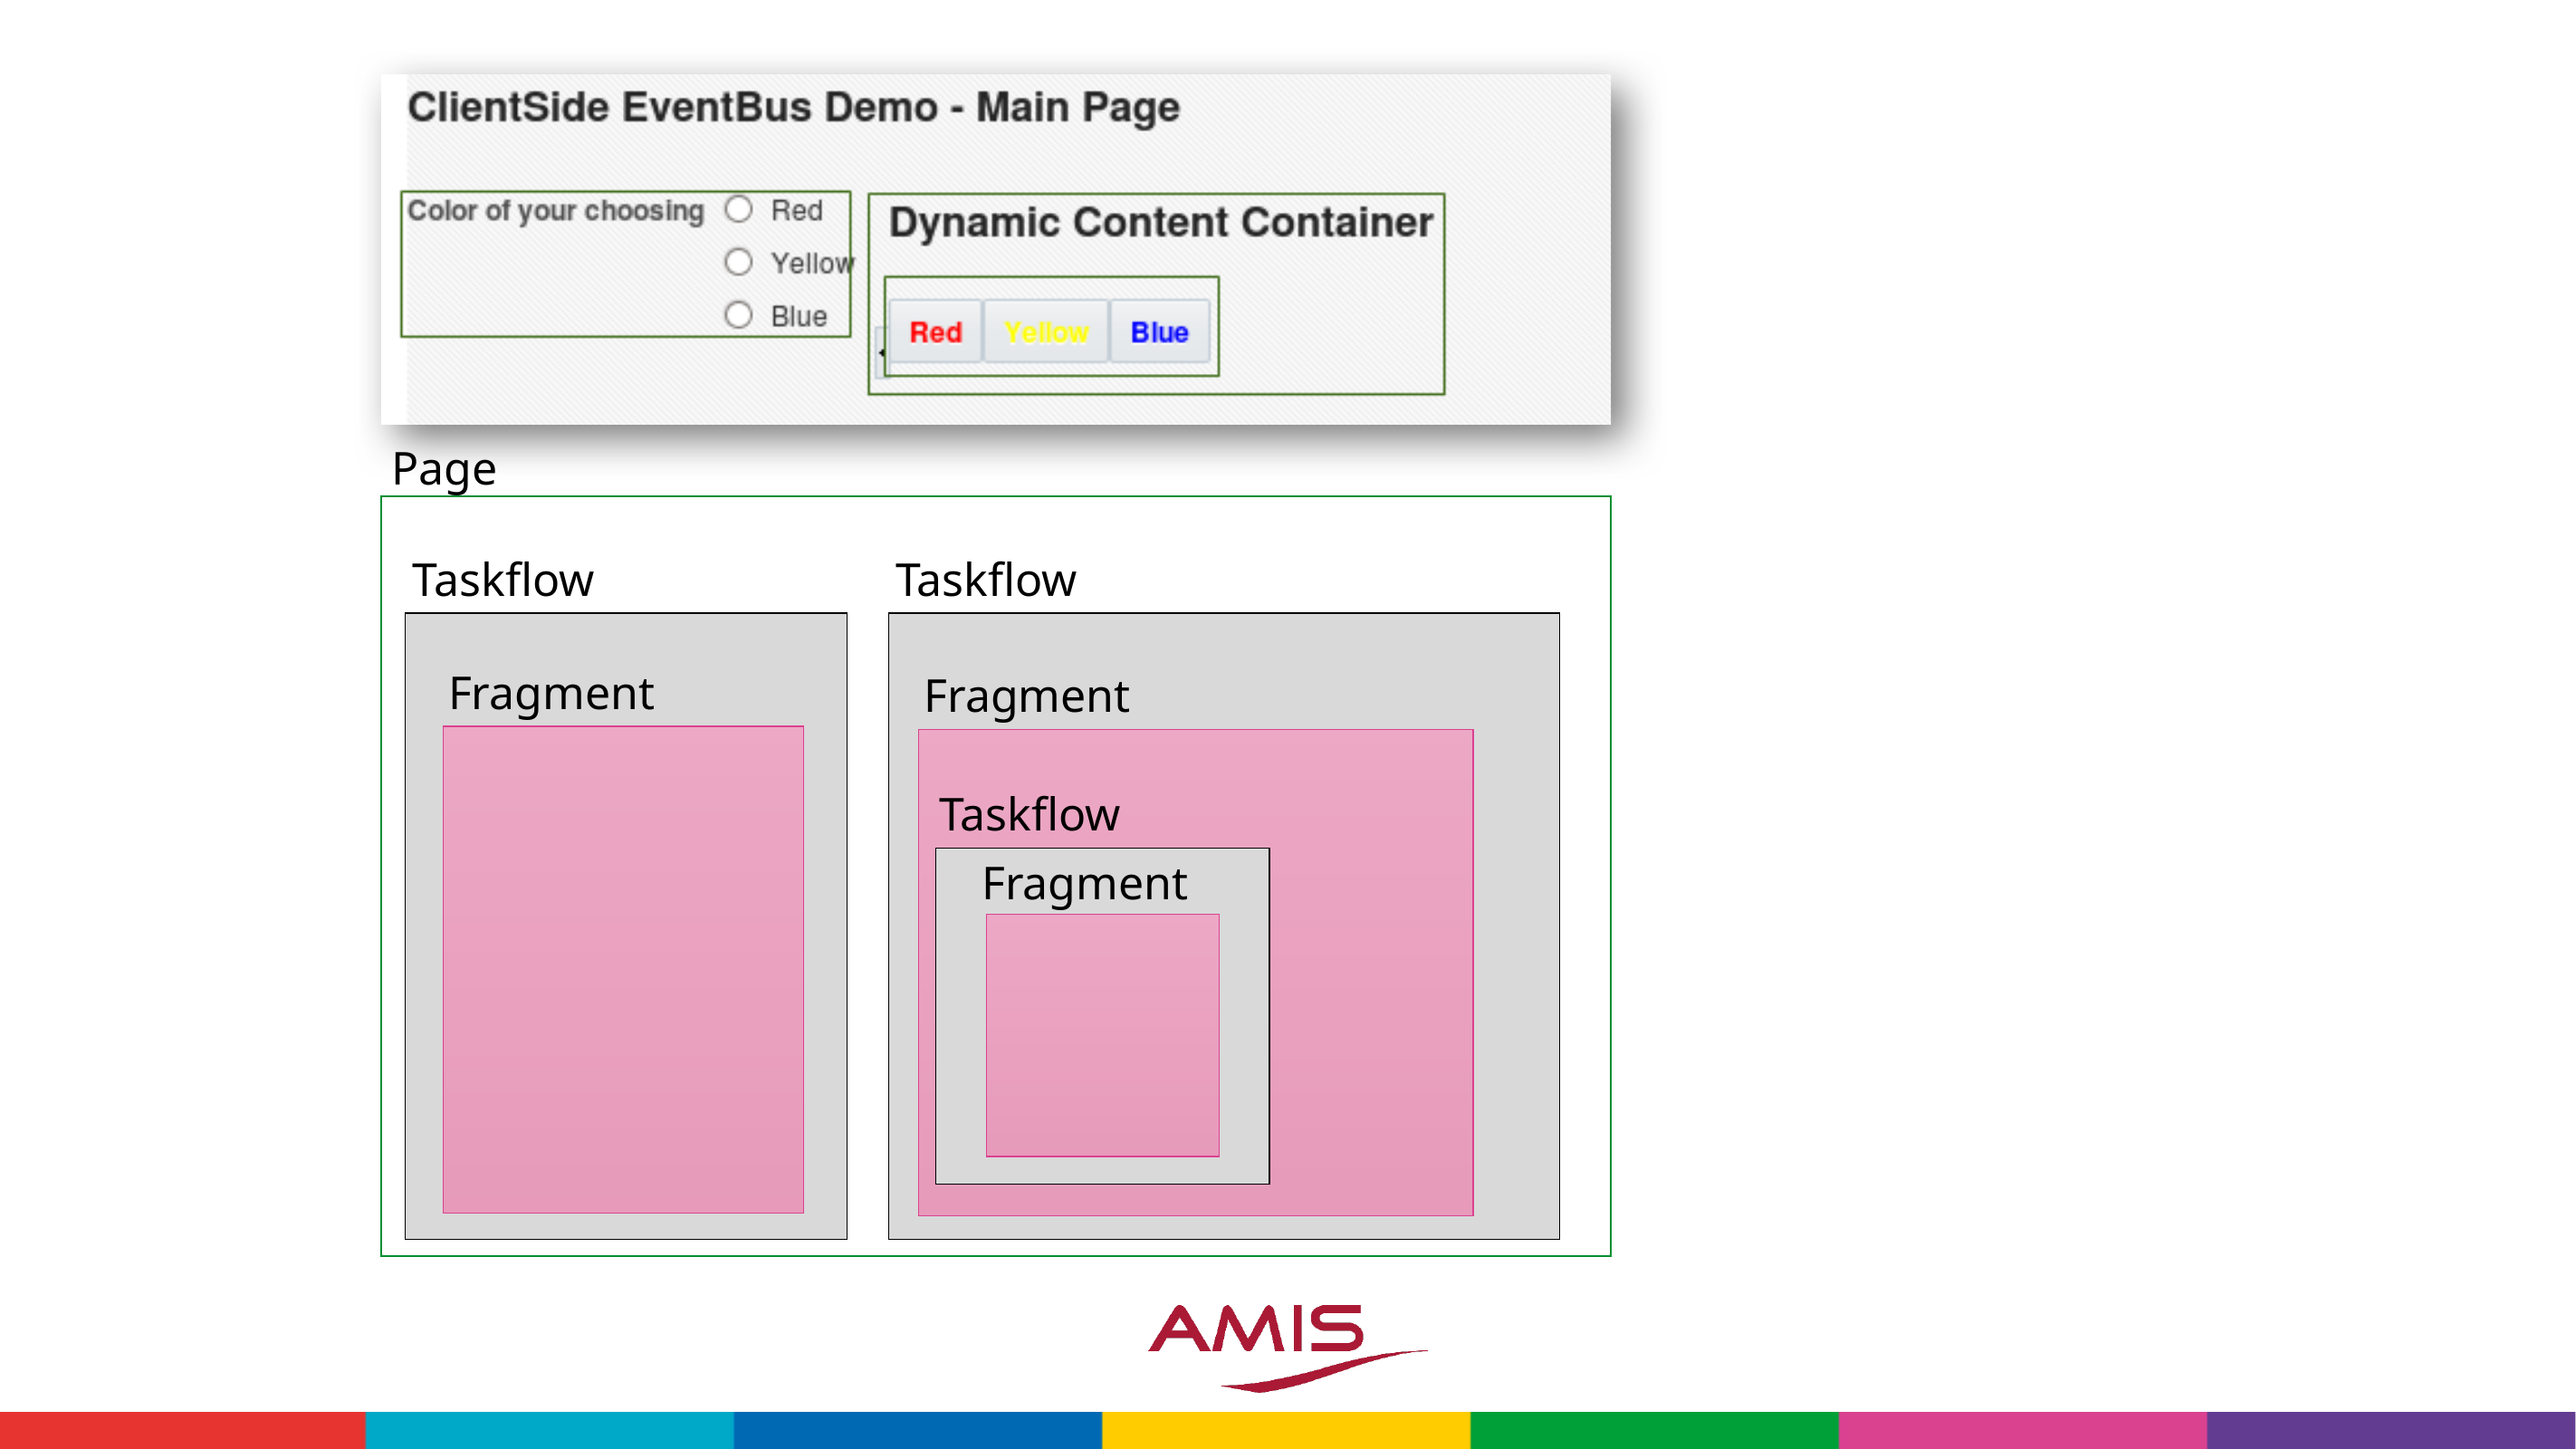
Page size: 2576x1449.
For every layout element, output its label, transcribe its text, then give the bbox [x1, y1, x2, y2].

text_box Fragment [435, 657, 669, 726]
text_box [918, 729, 1474, 1216]
text_box Taskflow [399, 544, 608, 613]
text_box [443, 725, 804, 1214]
text_box [405, 612, 847, 1240]
picture [1148, 1305, 1428, 1393]
text_box Fragment [910, 660, 1144, 729]
text_box Fragment [968, 848, 1202, 916]
text_box [380, 495, 1612, 1257]
text_box [935, 848, 1270, 1185]
text_box Taskflow [925, 779, 1135, 848]
text_box Taskflow [882, 544, 1091, 613]
picture [380, 74, 1612, 425]
picture [735, 1412, 2576, 1449]
text_box Page [378, 450, 512, 502]
text_box [986, 914, 1220, 1157]
text_box [888, 612, 1560, 1240]
picture [0, 1412, 733, 1449]
